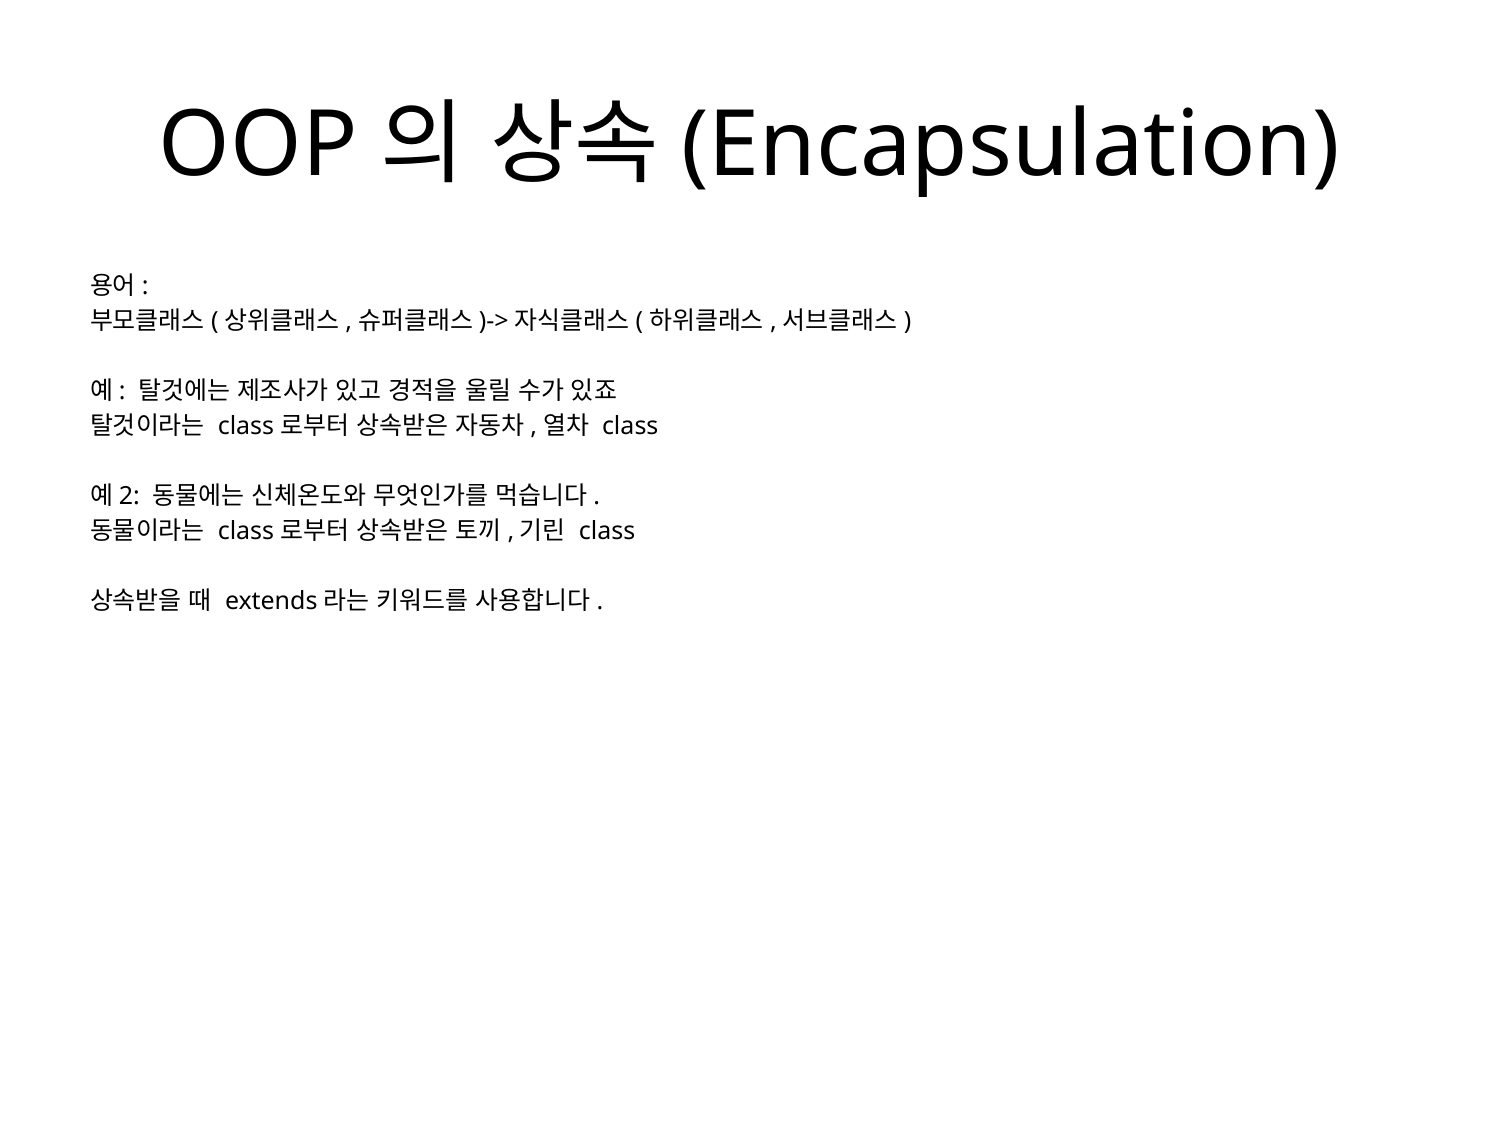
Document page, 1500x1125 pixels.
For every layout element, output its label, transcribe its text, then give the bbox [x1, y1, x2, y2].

list 용어: 부모클래스(상위클래스,슈퍼클래스)->자식클래스(하위클래스,서브클래스) 예: 탈것에는 제조사가 있고 경적을 울릴 수가 있죠 탈것이라는 class로부터 상속받은 자동차,열차 class 예2: 동물에는 신체온도와 무엇인가를 먹습니다. 동물이라는 class로부터 상속받은 토끼,기린 class 상속받을 때 extends라는 키워드를 사용합니다. [75, 262, 1425, 1005]
title OOP의 상속(Encapsulation) [75, 45, 1425, 233]
